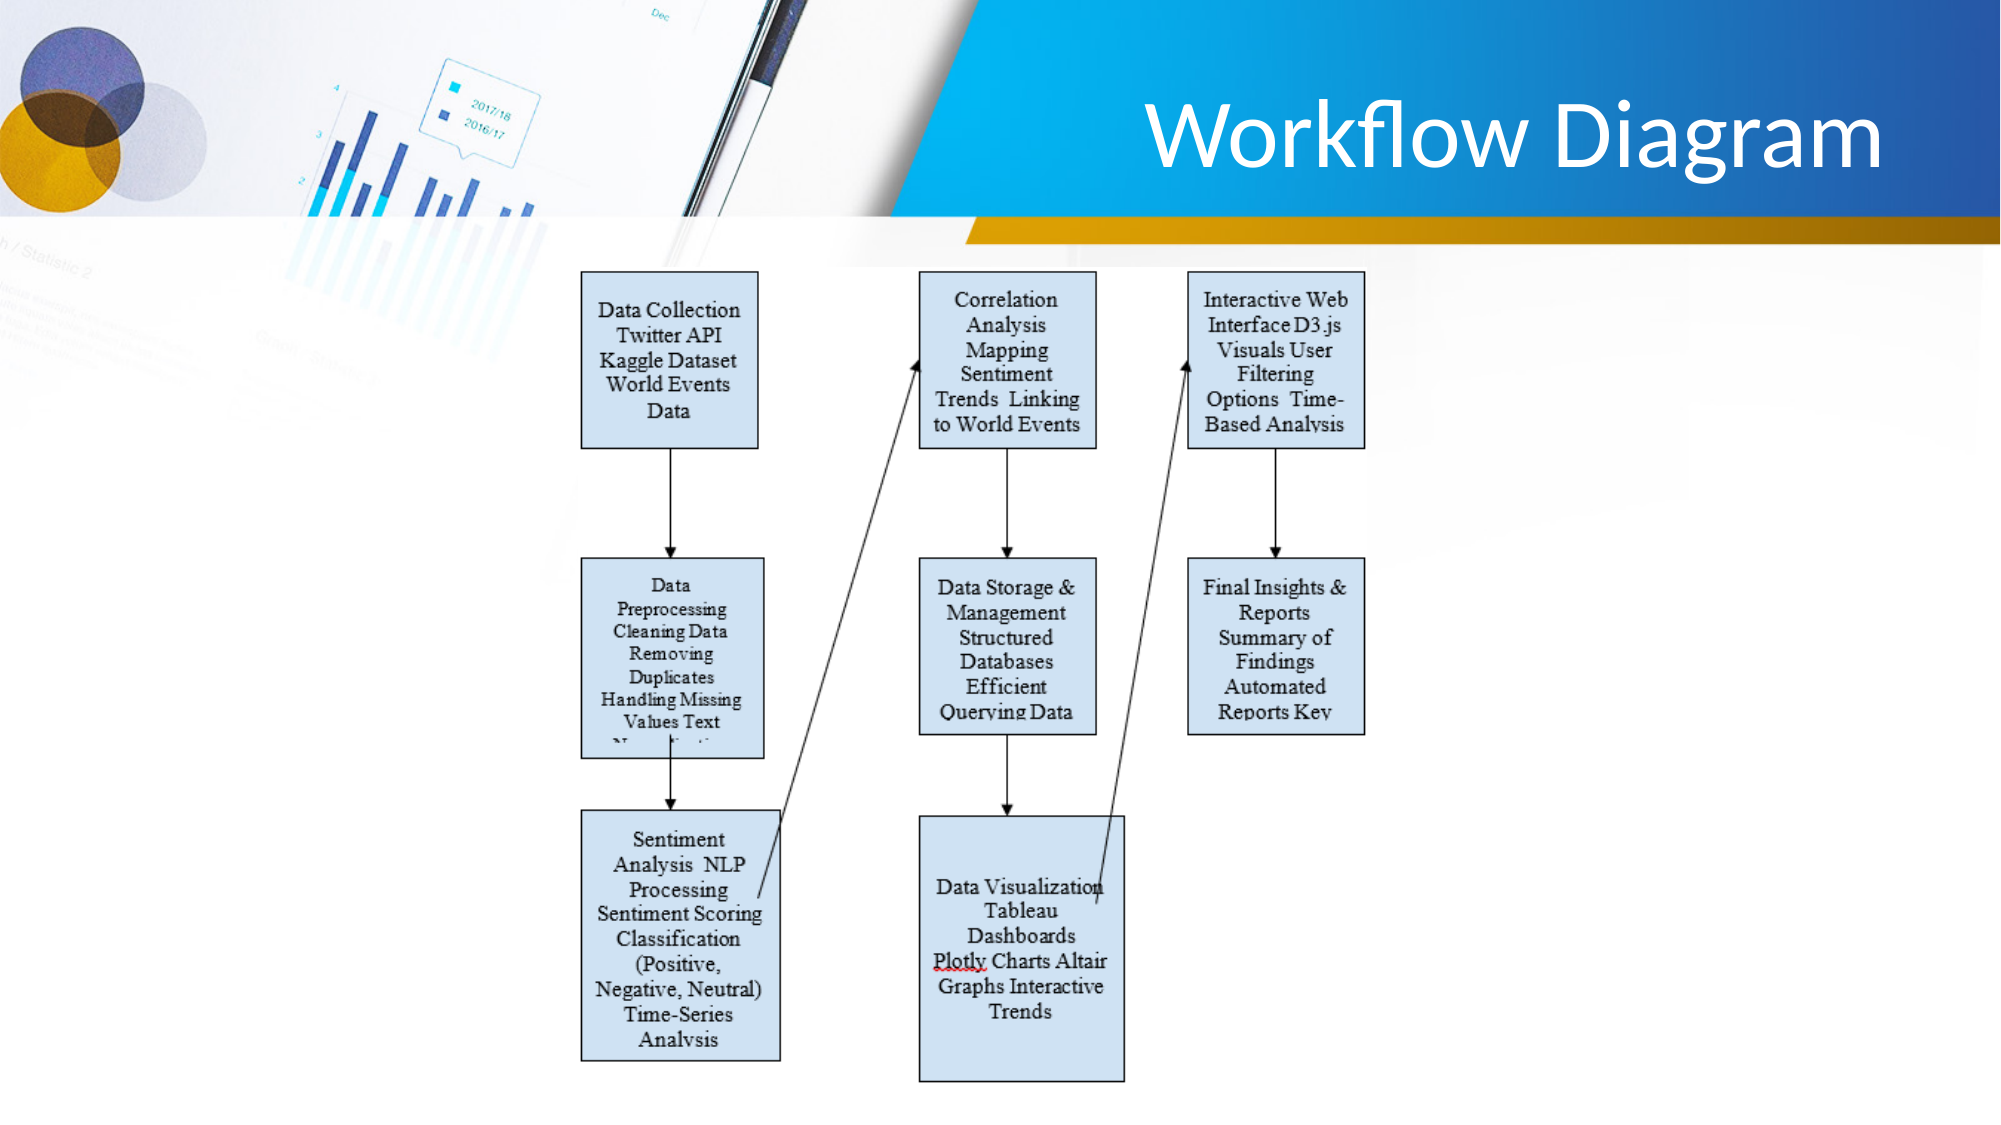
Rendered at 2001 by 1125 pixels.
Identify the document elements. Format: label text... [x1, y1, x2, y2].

picture [0, 0, 2001, 1125]
title Workflow Diagram [98, 61, 1902, 196]
